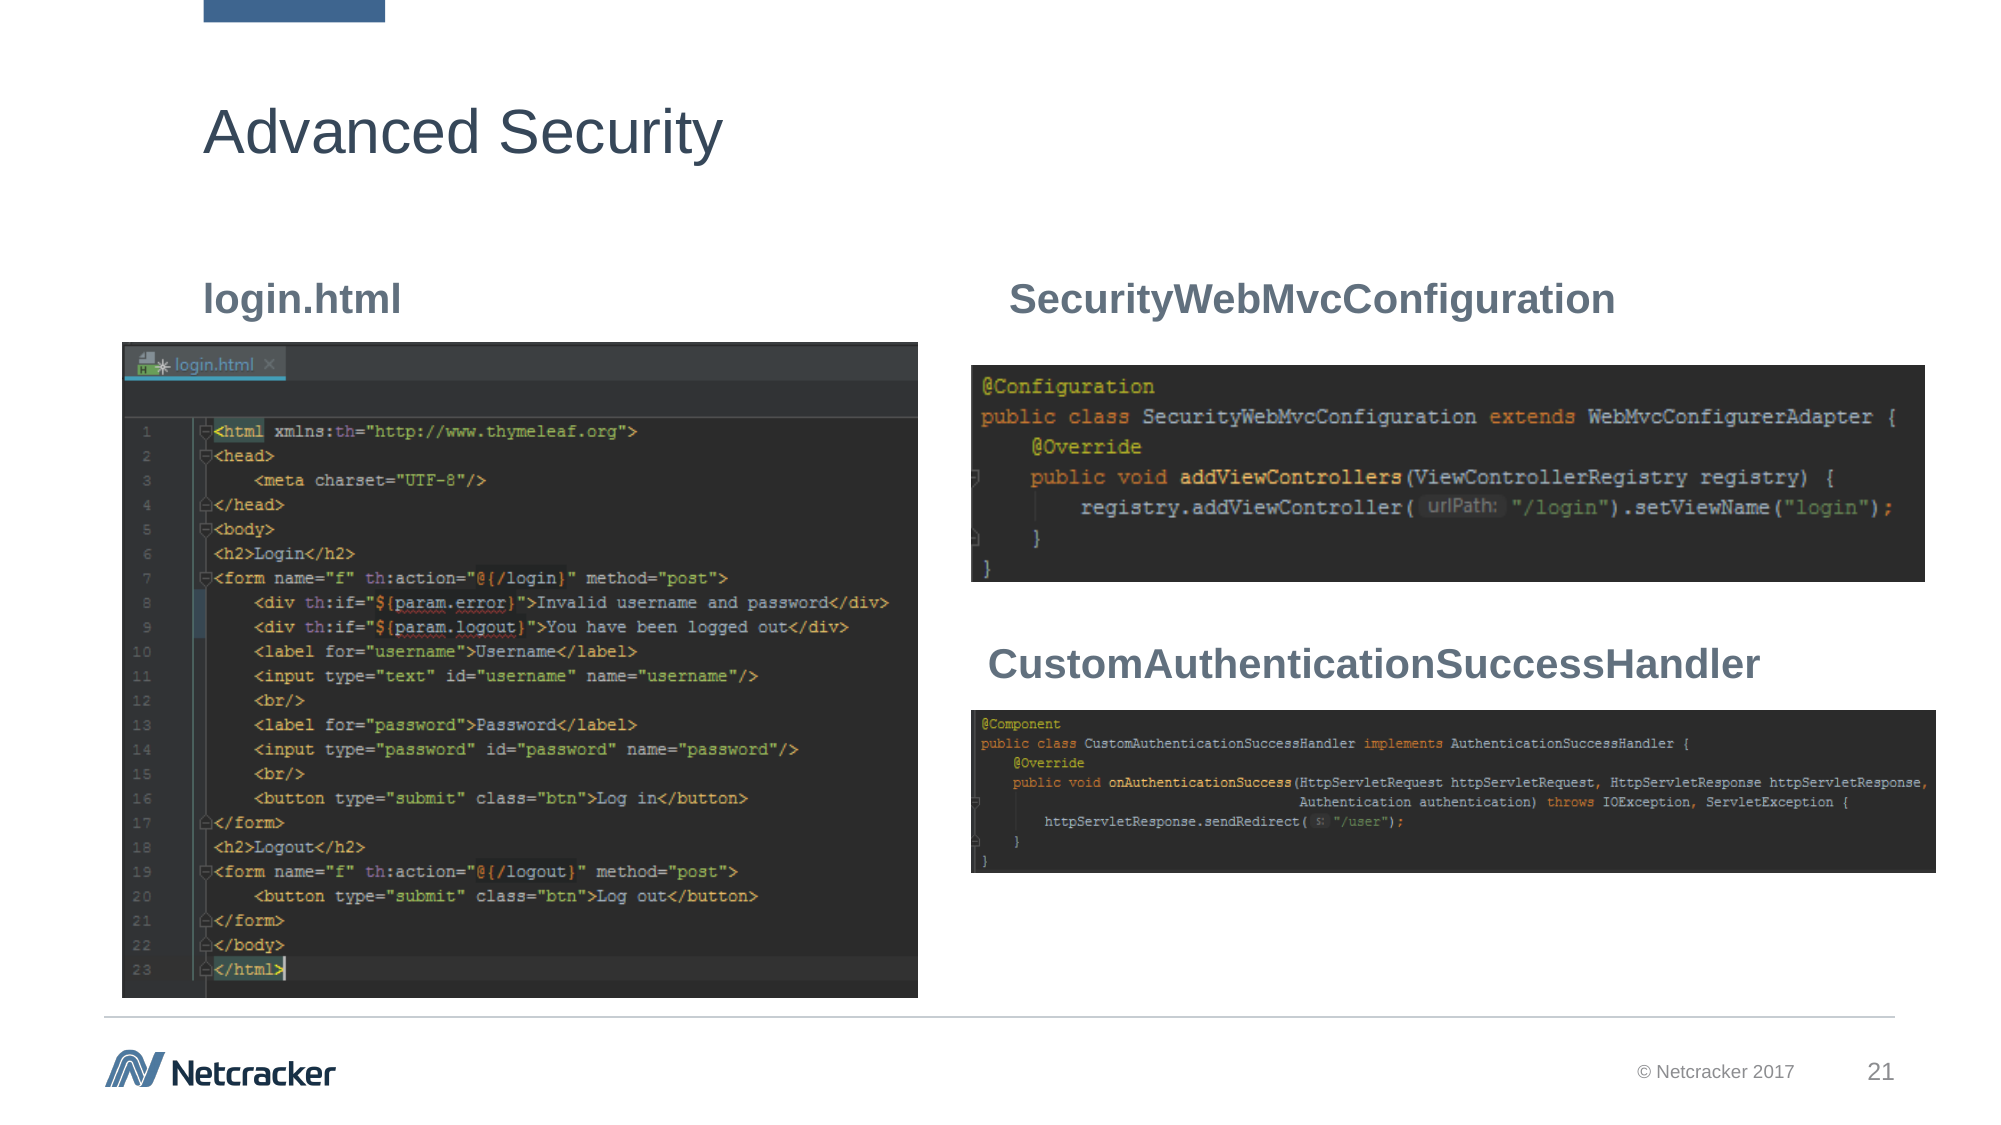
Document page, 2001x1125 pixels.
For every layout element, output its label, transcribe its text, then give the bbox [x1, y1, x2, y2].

picture [971, 710, 1936, 873]
list SecurityWebMvcConfiguration [1009, 271, 1794, 365]
title Advanced Security [203, 97, 1796, 170]
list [122, 342, 918, 998]
list login.html [202, 271, 988, 366]
text_box CustomAuthenticationSuccessHandler [987, 637, 1773, 710]
picture [105, 1048, 336, 1087]
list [971, 365, 1925, 582]
